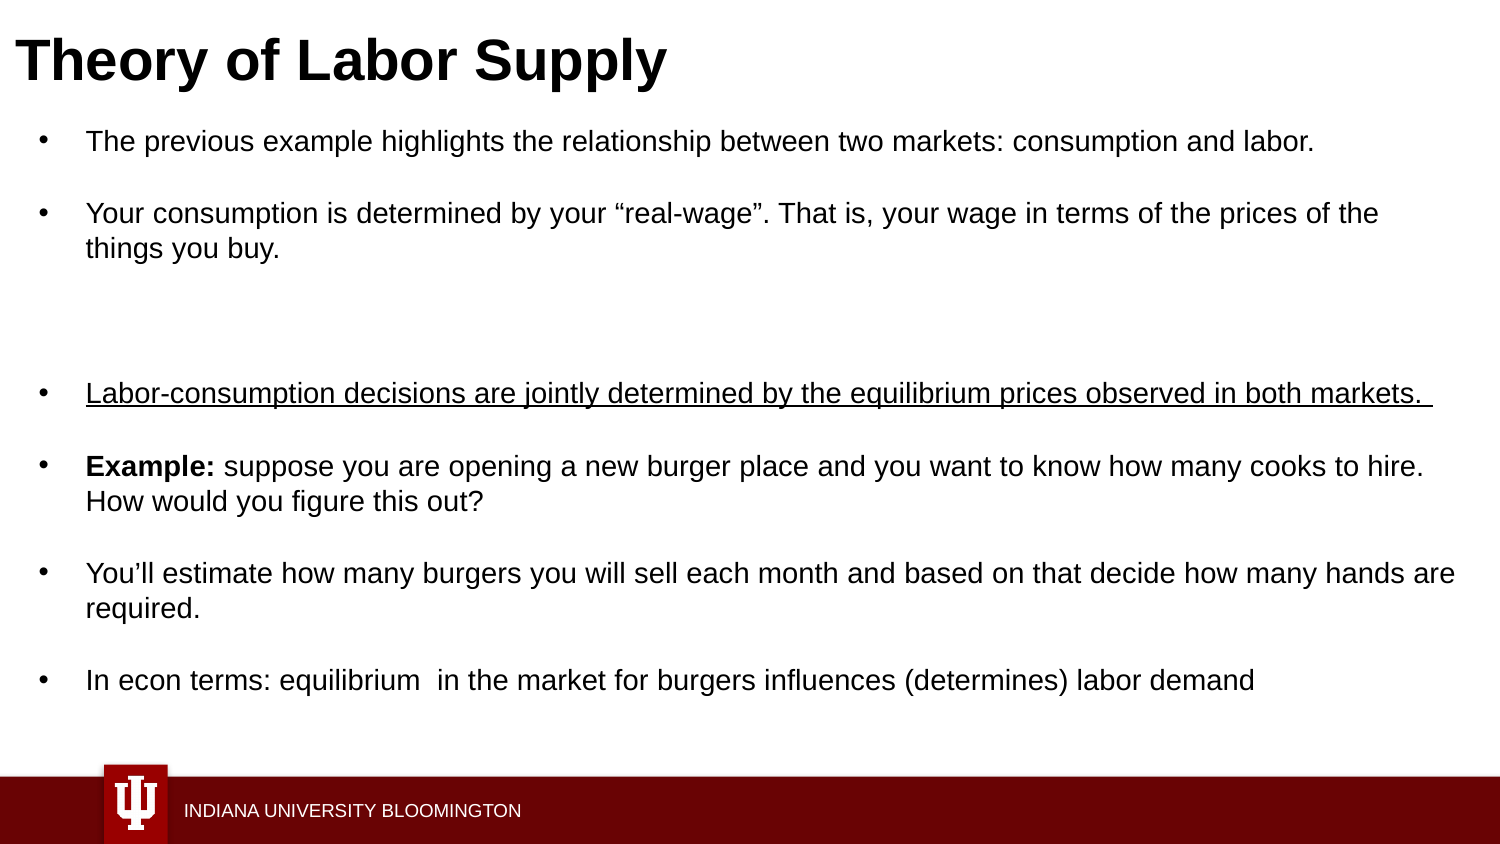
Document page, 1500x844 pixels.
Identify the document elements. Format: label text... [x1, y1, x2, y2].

title Theory of Labor Supply [0, 0, 1500, 115]
